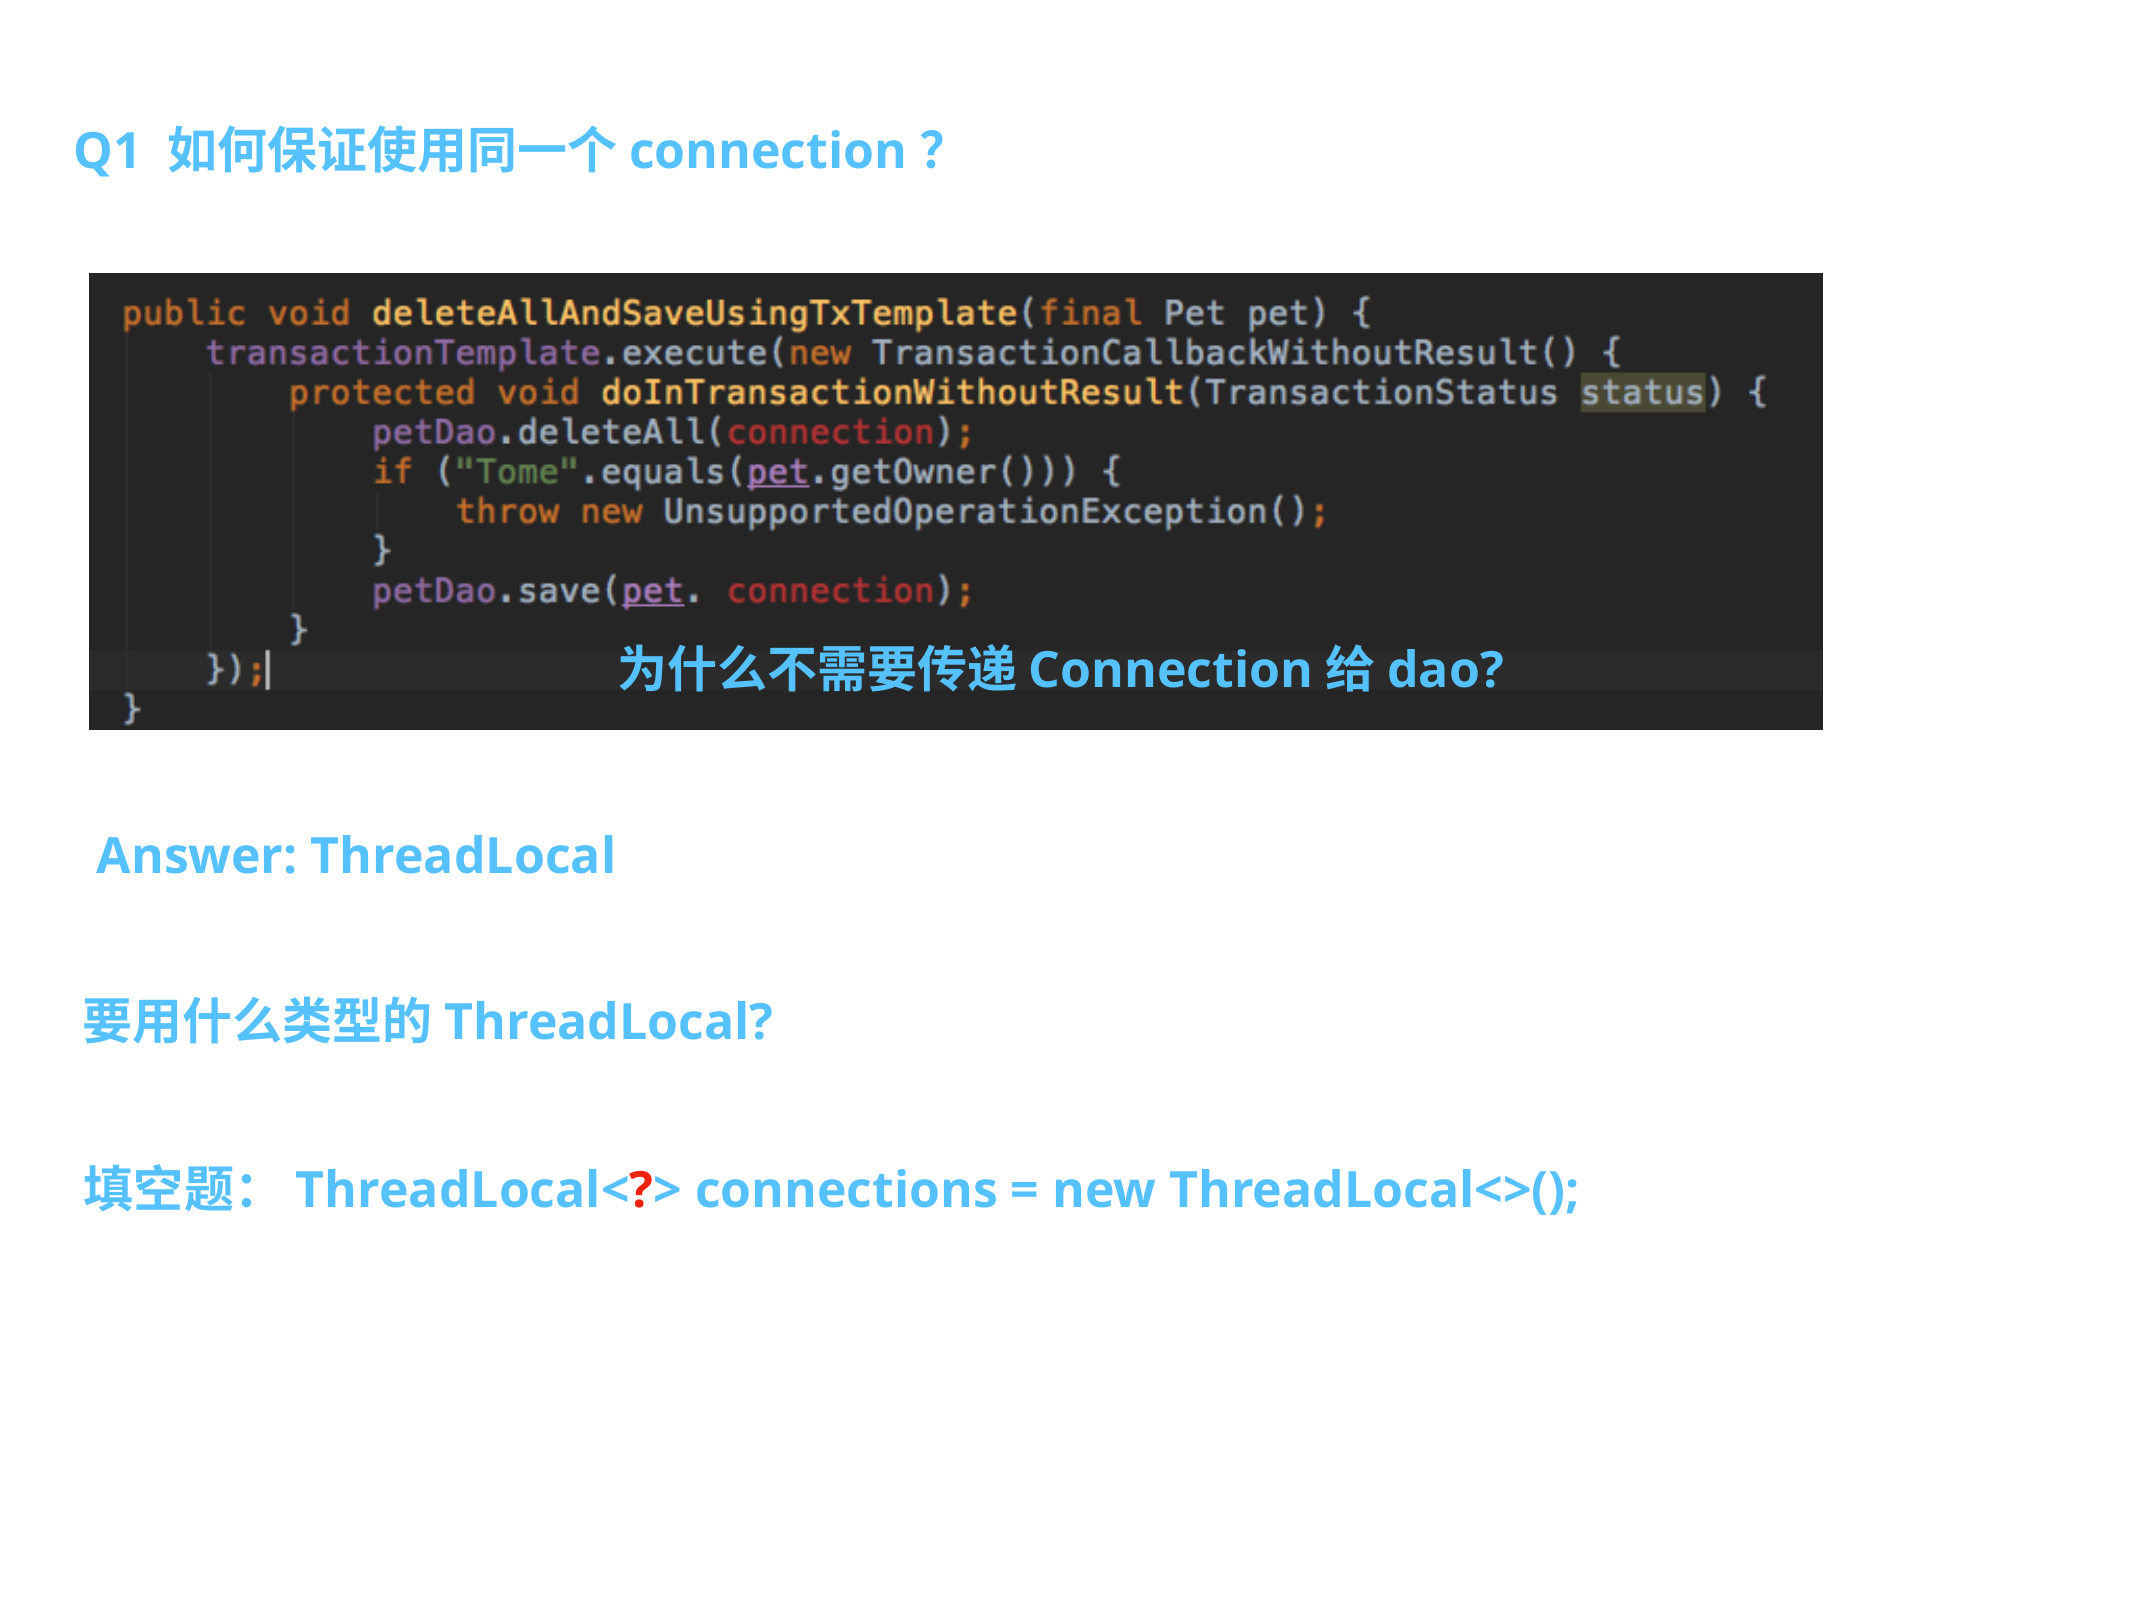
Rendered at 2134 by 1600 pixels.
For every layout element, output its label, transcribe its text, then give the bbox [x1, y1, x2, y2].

text_box Q1 如何保证使用同一个connection？ [65, 110, 978, 188]
text_box Answer: ThreadLocal [88, 814, 625, 892]
text_box 要用什么类型的ThreadLocal? [74, 981, 783, 1058]
picture [89, 273, 1824, 731]
text_box 填空题：ThreadLocal<?> connections = new ThreadLocal<>(); [75, 1148, 1589, 1226]
